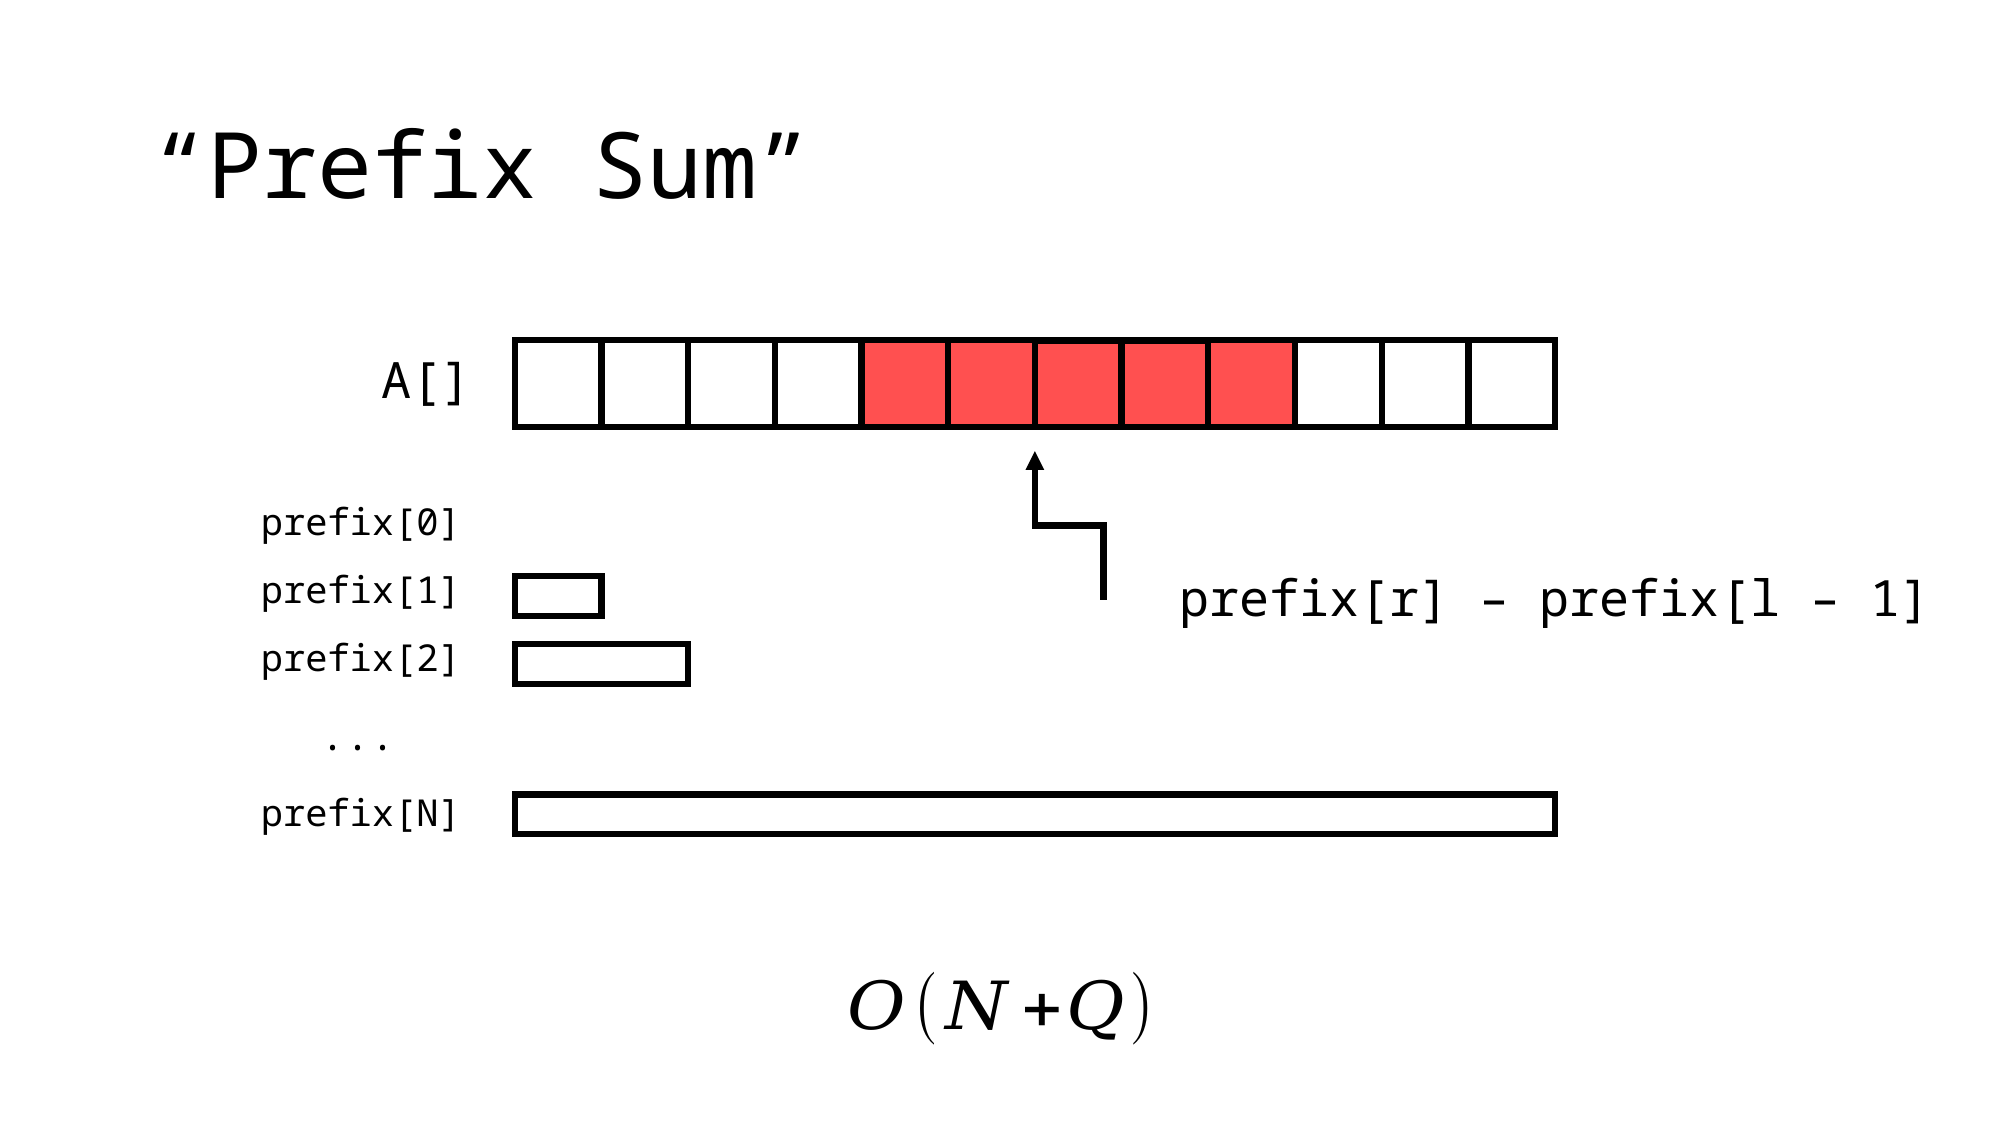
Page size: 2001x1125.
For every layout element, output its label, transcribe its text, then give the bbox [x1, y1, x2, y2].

text_box prefix[0] [245, 479, 487, 547]
text_box [773, 339, 860, 428]
text_box [1297, 339, 1380, 428]
text_box prefix[N] [245, 771, 487, 858]
text_box [1380, 339, 1467, 428]
text_box prefix[2] [245, 615, 487, 703]
text_box [513, 574, 603, 617]
text_box [860, 339, 947, 428]
text_box [513, 642, 690, 685]
text_box prefix[1] [245, 547, 487, 615]
text_box [1467, 339, 1557, 428]
text_box [947, 339, 1033, 428]
text_box ... [305, 693, 546, 781]
text_box [600, 339, 687, 428]
text_box [1207, 339, 1297, 428]
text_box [994, 490, 1144, 561]
text_box [513, 793, 1557, 836]
text_box A[] [366, 338, 608, 426]
text_box [687, 339, 773, 428]
text_box [1120, 339, 1210, 429]
title “Prefix Sum” [137, 59, 1863, 278]
text_box [1033, 339, 1120, 429]
text_box prefix[r] – prefix[l – 1] [1164, 557, 1957, 644]
